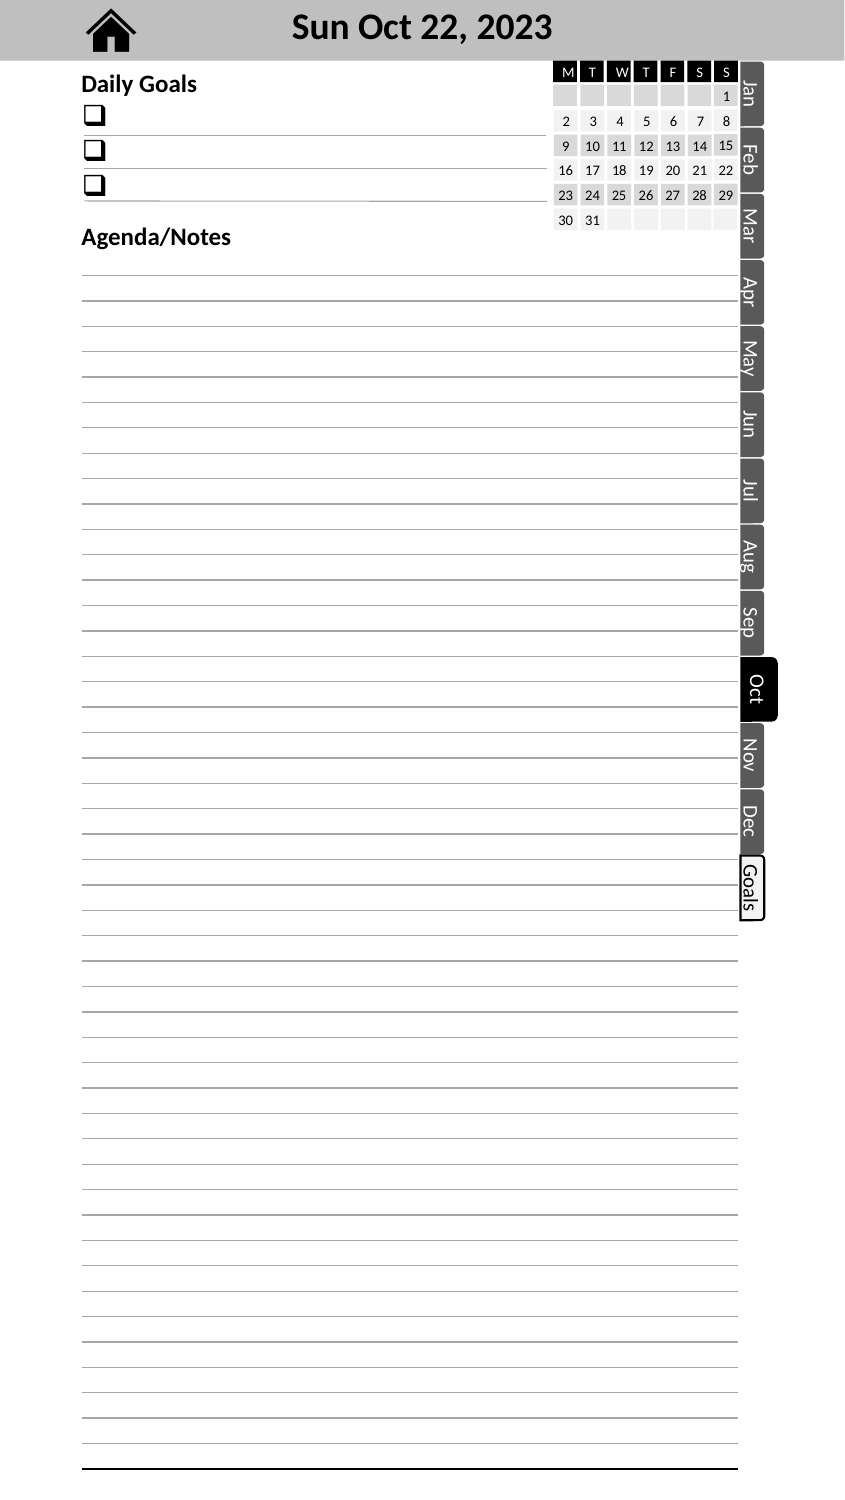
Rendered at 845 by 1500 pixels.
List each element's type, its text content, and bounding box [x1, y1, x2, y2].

picture [82, 1, 140, 59]
list Sun Oct 22, 2023 [190, 0, 655, 61]
